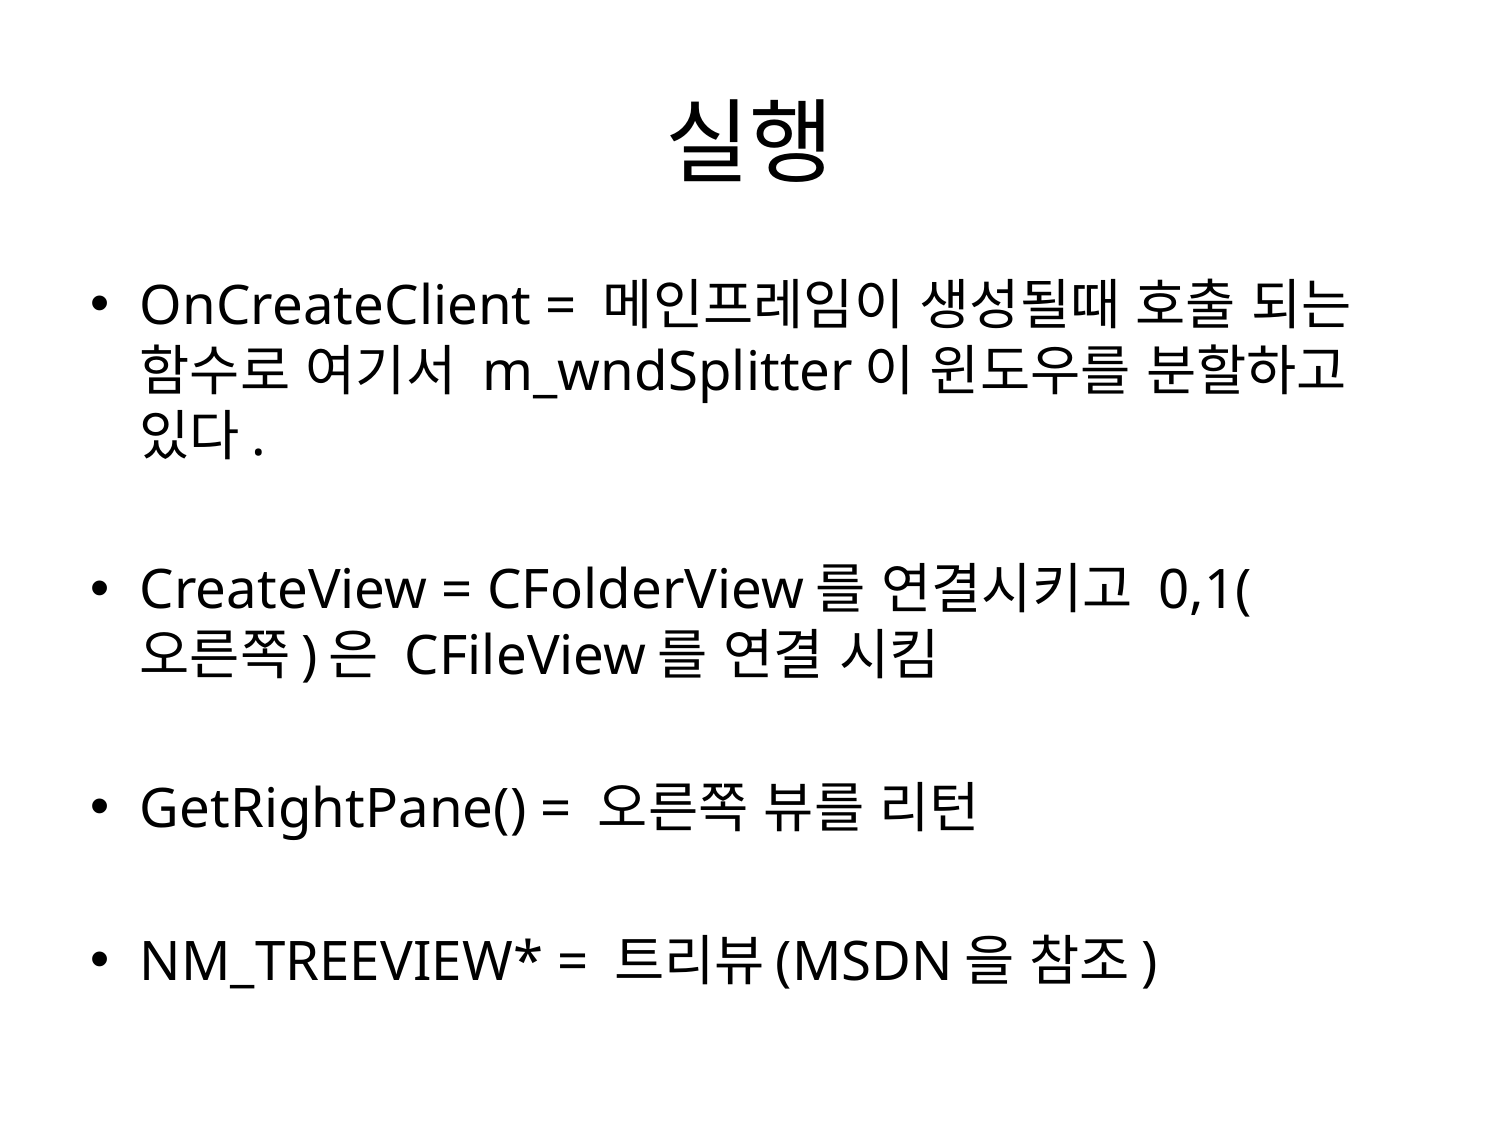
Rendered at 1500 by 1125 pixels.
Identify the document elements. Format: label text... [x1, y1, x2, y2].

list OnCreateClient = 메인프레임이 생성될때 호출 되는 함수로 여기서 m_wndSplitter이 윈도우를 분할하고 있다. CreateView = CFolderView를 연결시키고 0,1(오른쪽)은 CFileView를 연결 시킴 GetRightPane() = 오른쪽 뷰를 리턴 NM_TREEVIEW* = 트리뷰(MSDN을 참조) [75, 262, 1425, 1005]
title 실행 [75, 45, 1425, 233]
